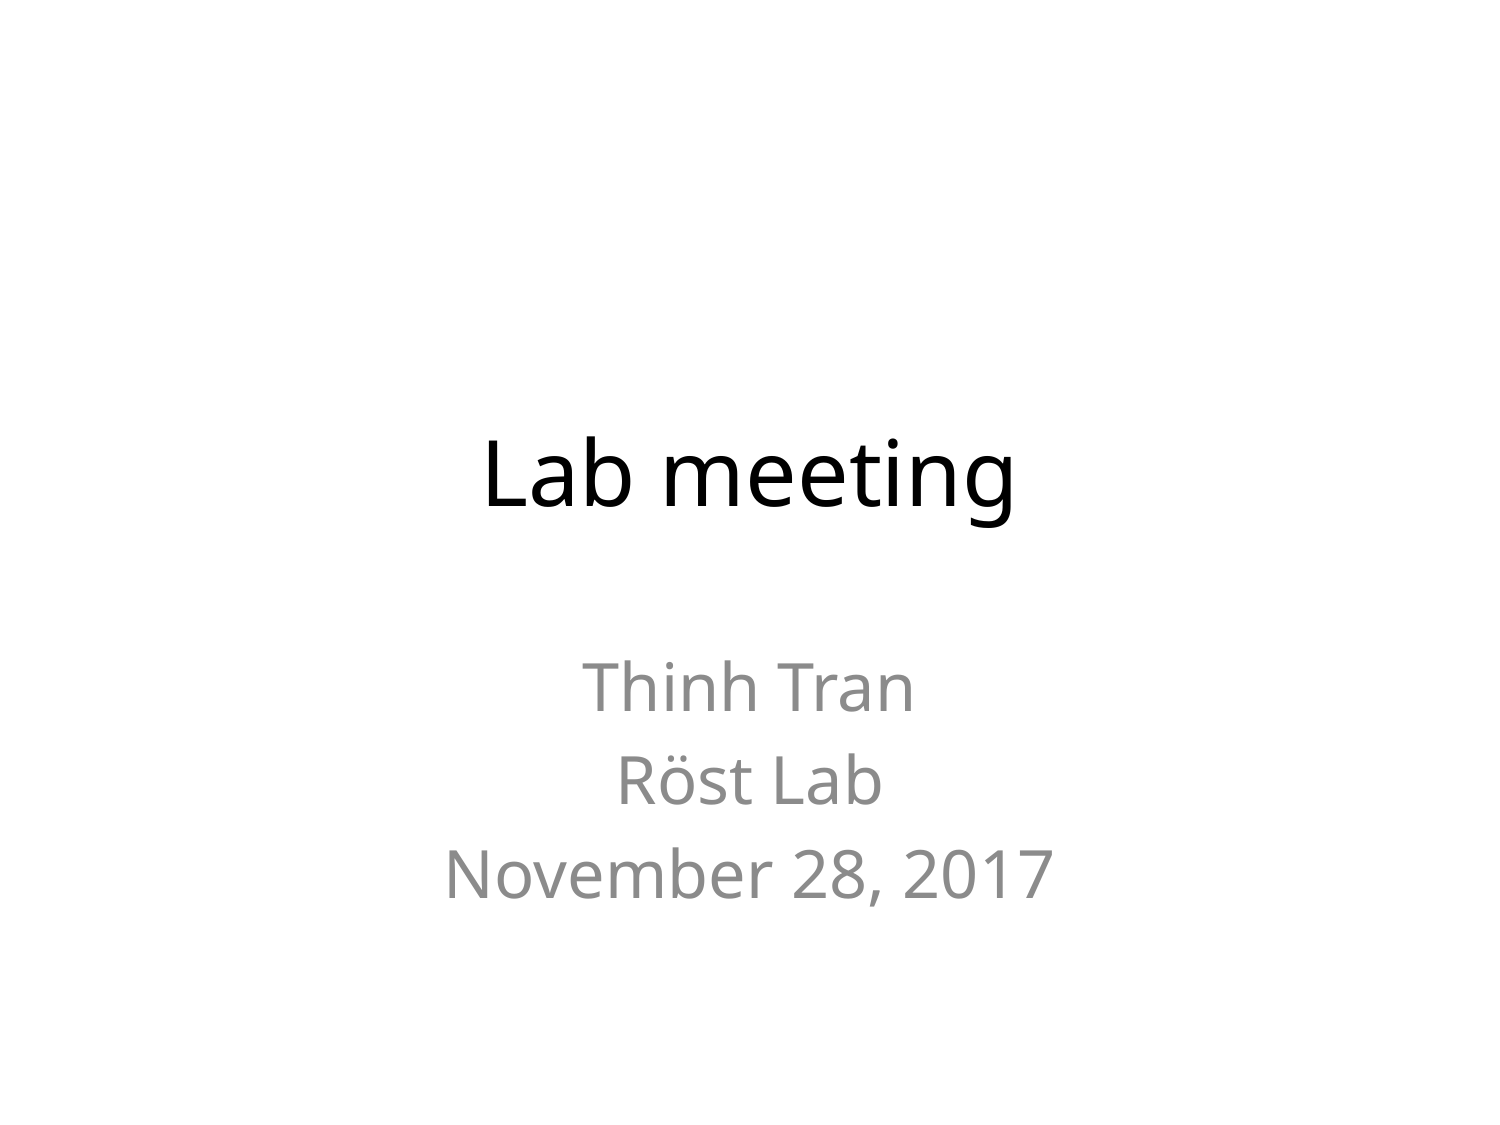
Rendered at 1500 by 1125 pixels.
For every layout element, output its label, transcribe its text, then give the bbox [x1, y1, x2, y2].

subtitle Thinh Tran Röst Lab November 28, 2017 [225, 637, 1275, 925]
title Lab meeting [112, 349, 1388, 591]
